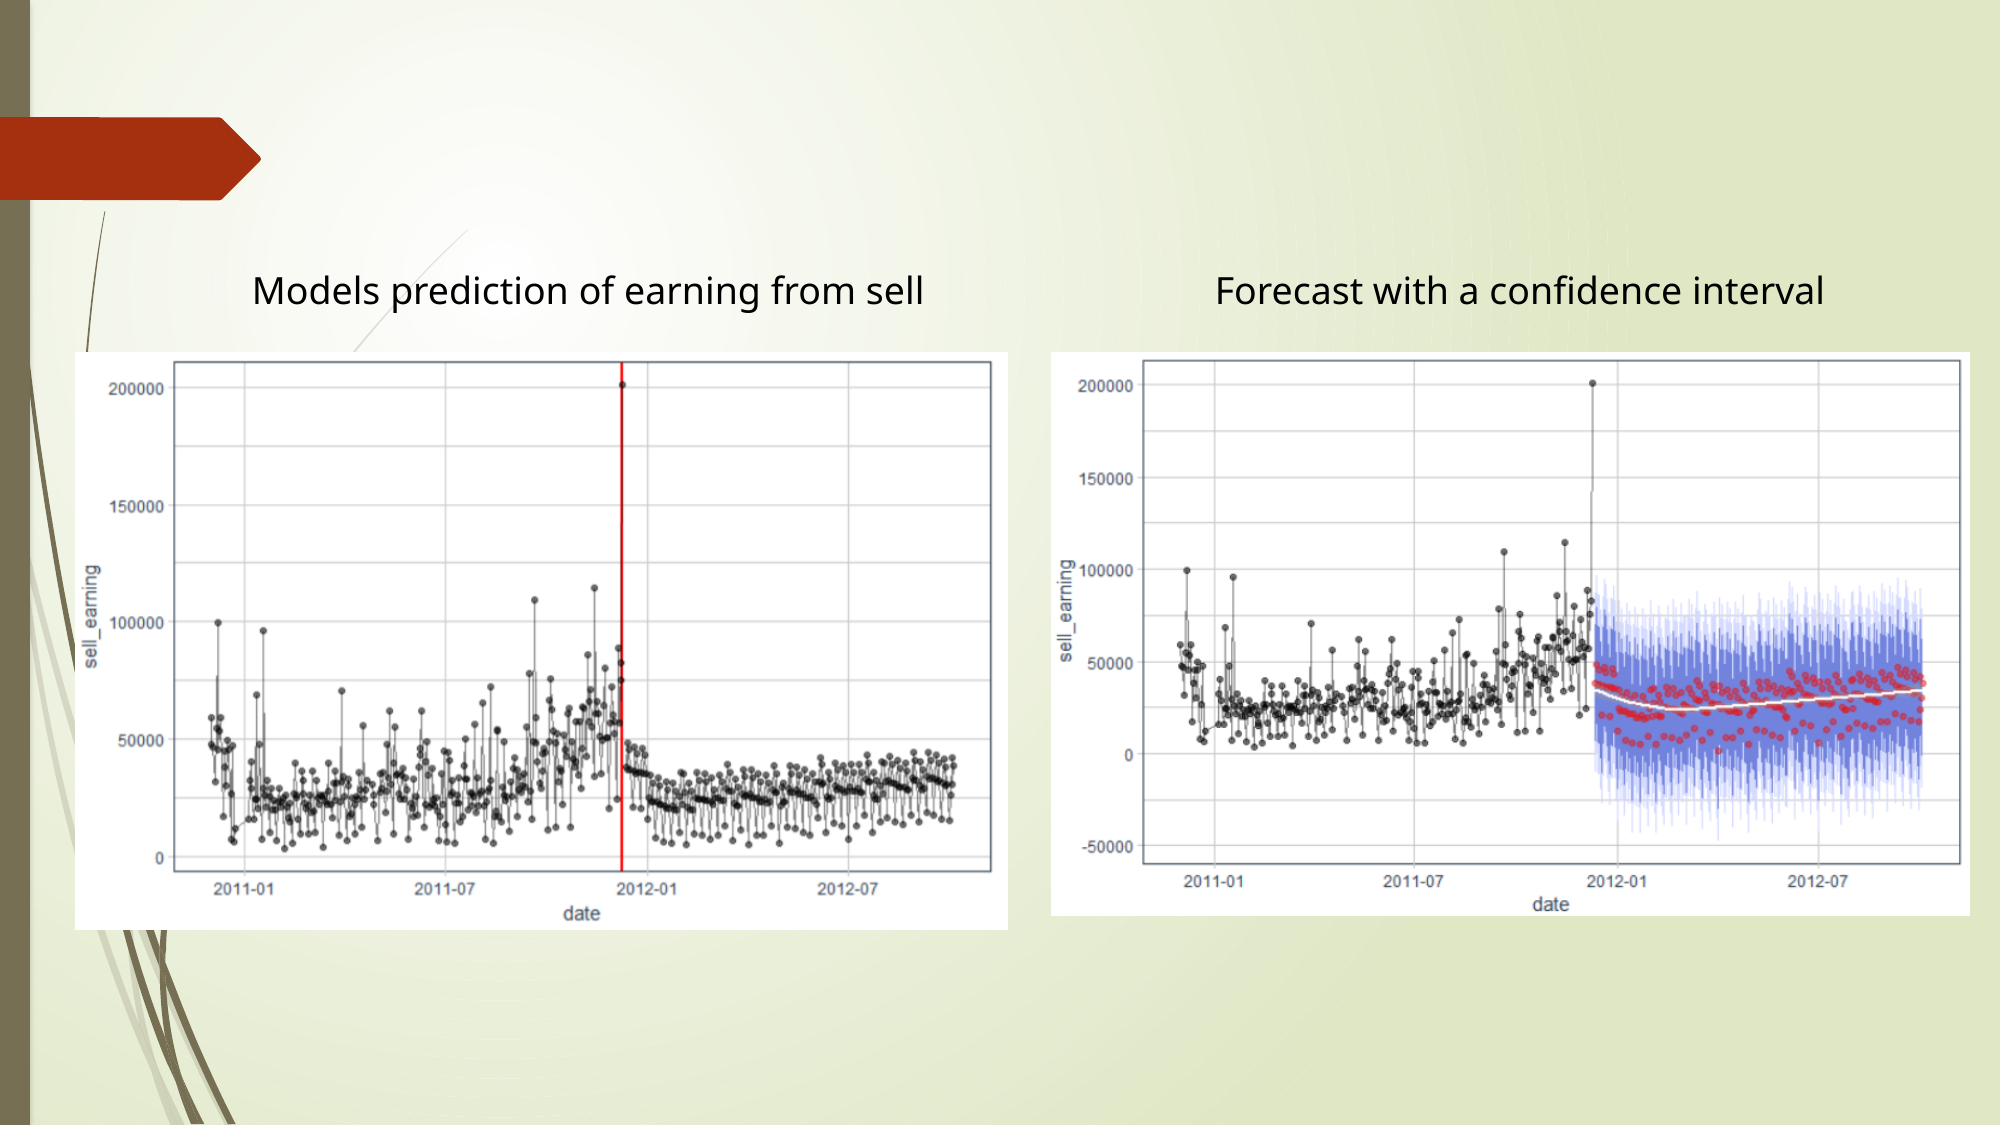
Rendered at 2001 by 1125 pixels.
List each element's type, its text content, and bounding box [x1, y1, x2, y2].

text_box Models prediction of earning from sell [237, 259, 941, 320]
picture [1050, 352, 1970, 916]
text_box Forecast with a confidence interval [1200, 259, 1841, 320]
picture [74, 352, 1009, 930]
